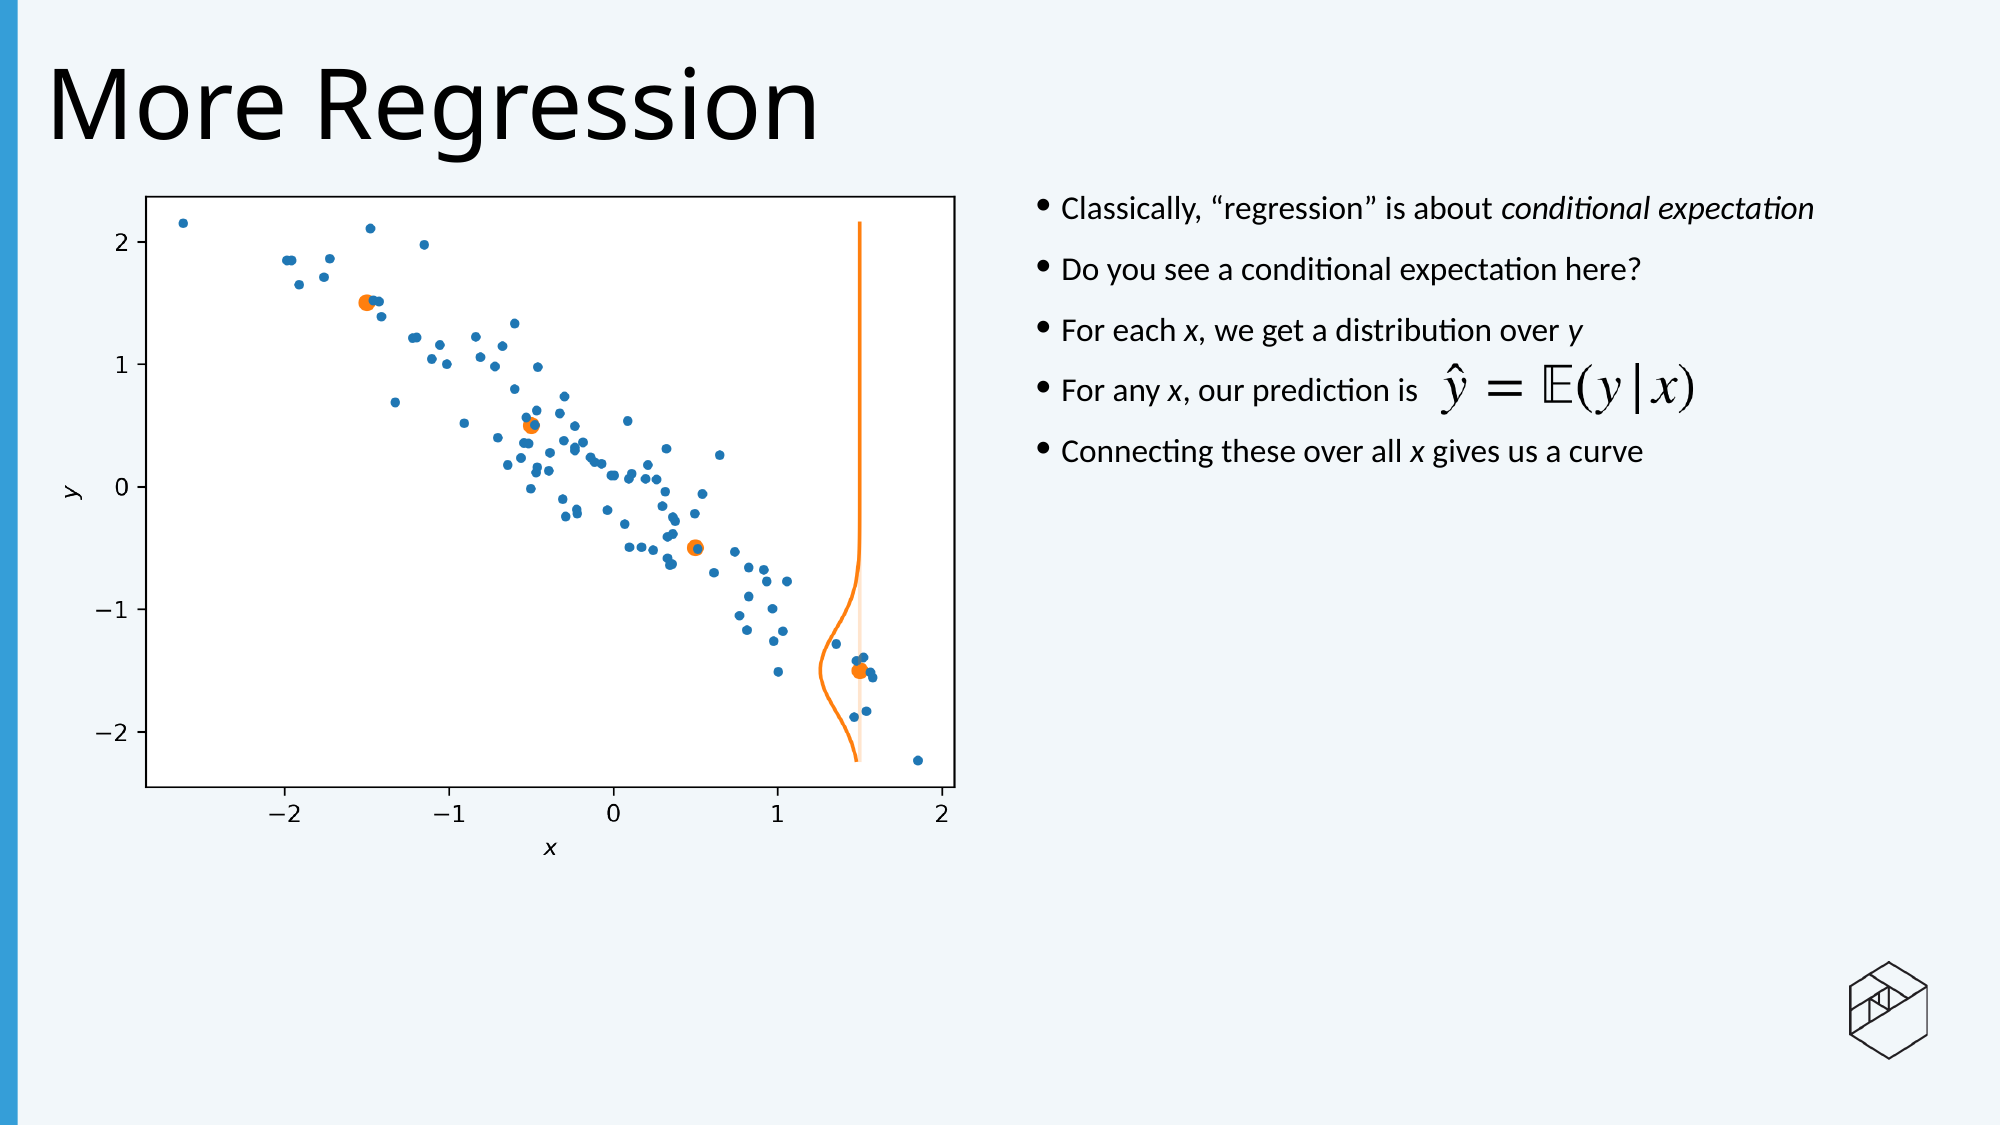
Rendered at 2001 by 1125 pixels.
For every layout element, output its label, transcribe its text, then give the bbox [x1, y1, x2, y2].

title More Regression [37, 19, 1963, 167]
picture [1849, 961, 1928, 1060]
text_box Classically, “regression” is about conditional expectation Do you see a conditional expectation here? For each x, we get a distribution over y For any x, our prediction is Connecting these over all x gives us a curve [1027, 178, 1957, 876]
picture [1437, 356, 1701, 430]
picture [43, 178, 973, 876]
